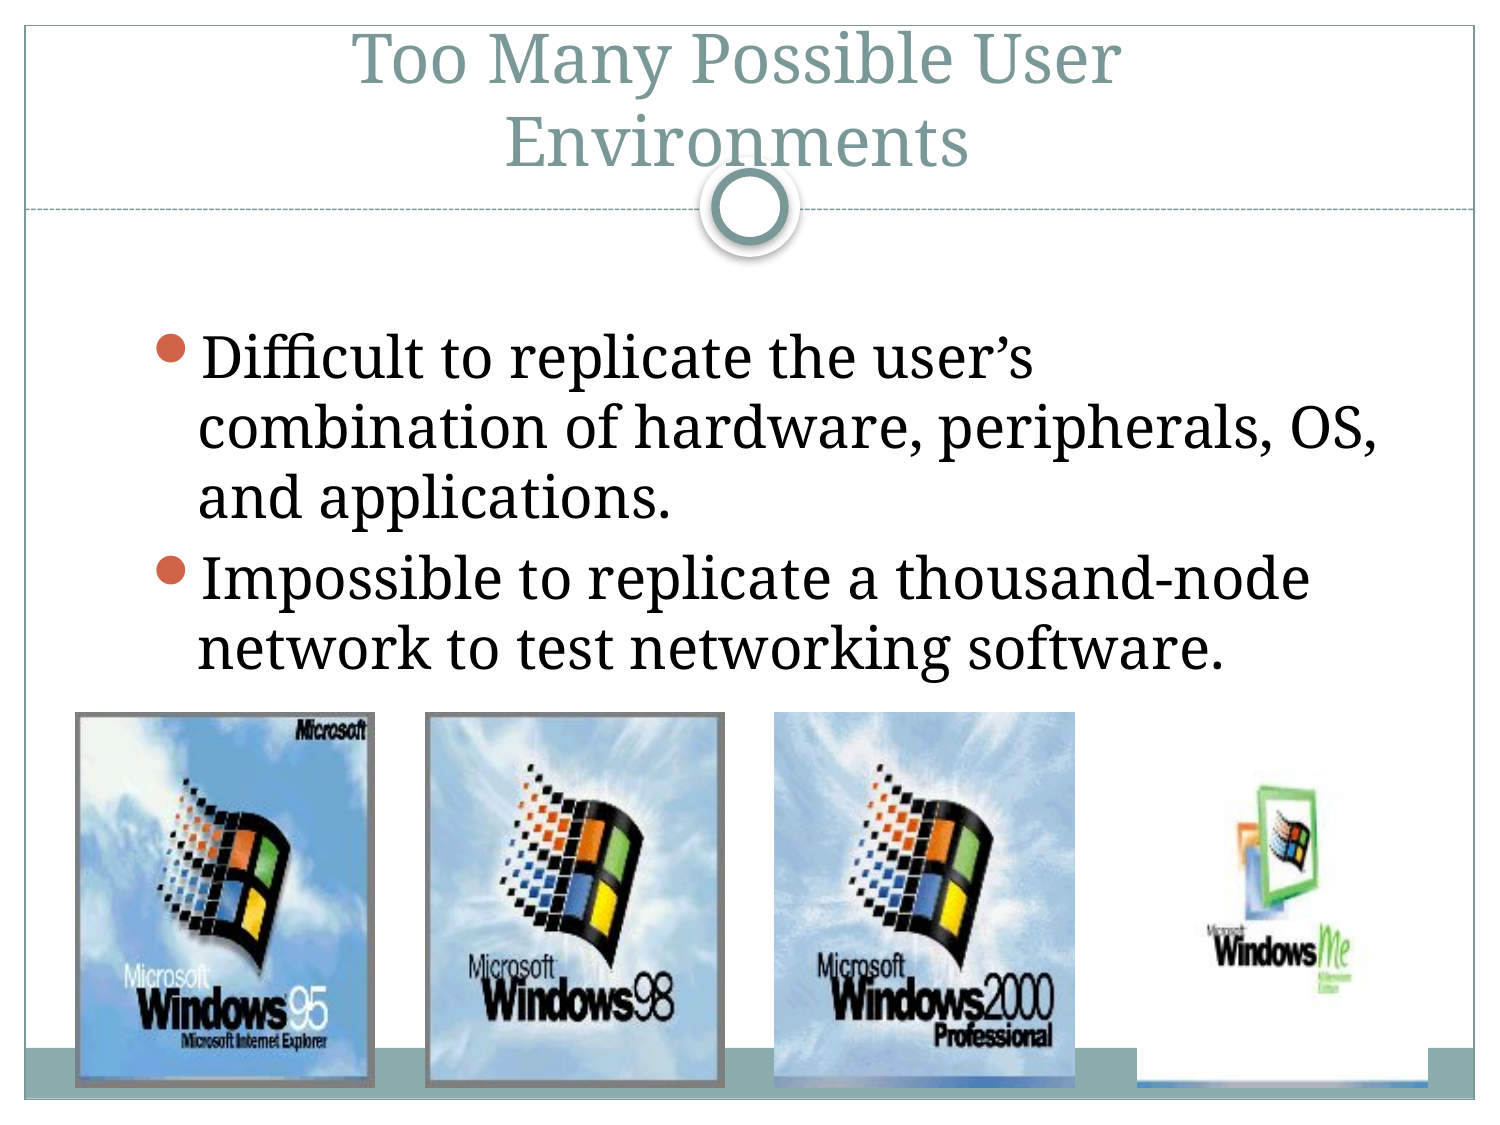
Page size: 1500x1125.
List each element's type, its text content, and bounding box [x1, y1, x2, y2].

list Difficult to replicate the user’s combination of hardware, peripherals, OS, and applications. Impossible to replicate a thousand-node network to test networking software. [137, 312, 1413, 638]
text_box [74, 712, 1428, 1088]
title Too Many Possible User Environments [99, 0, 1375, 188]
